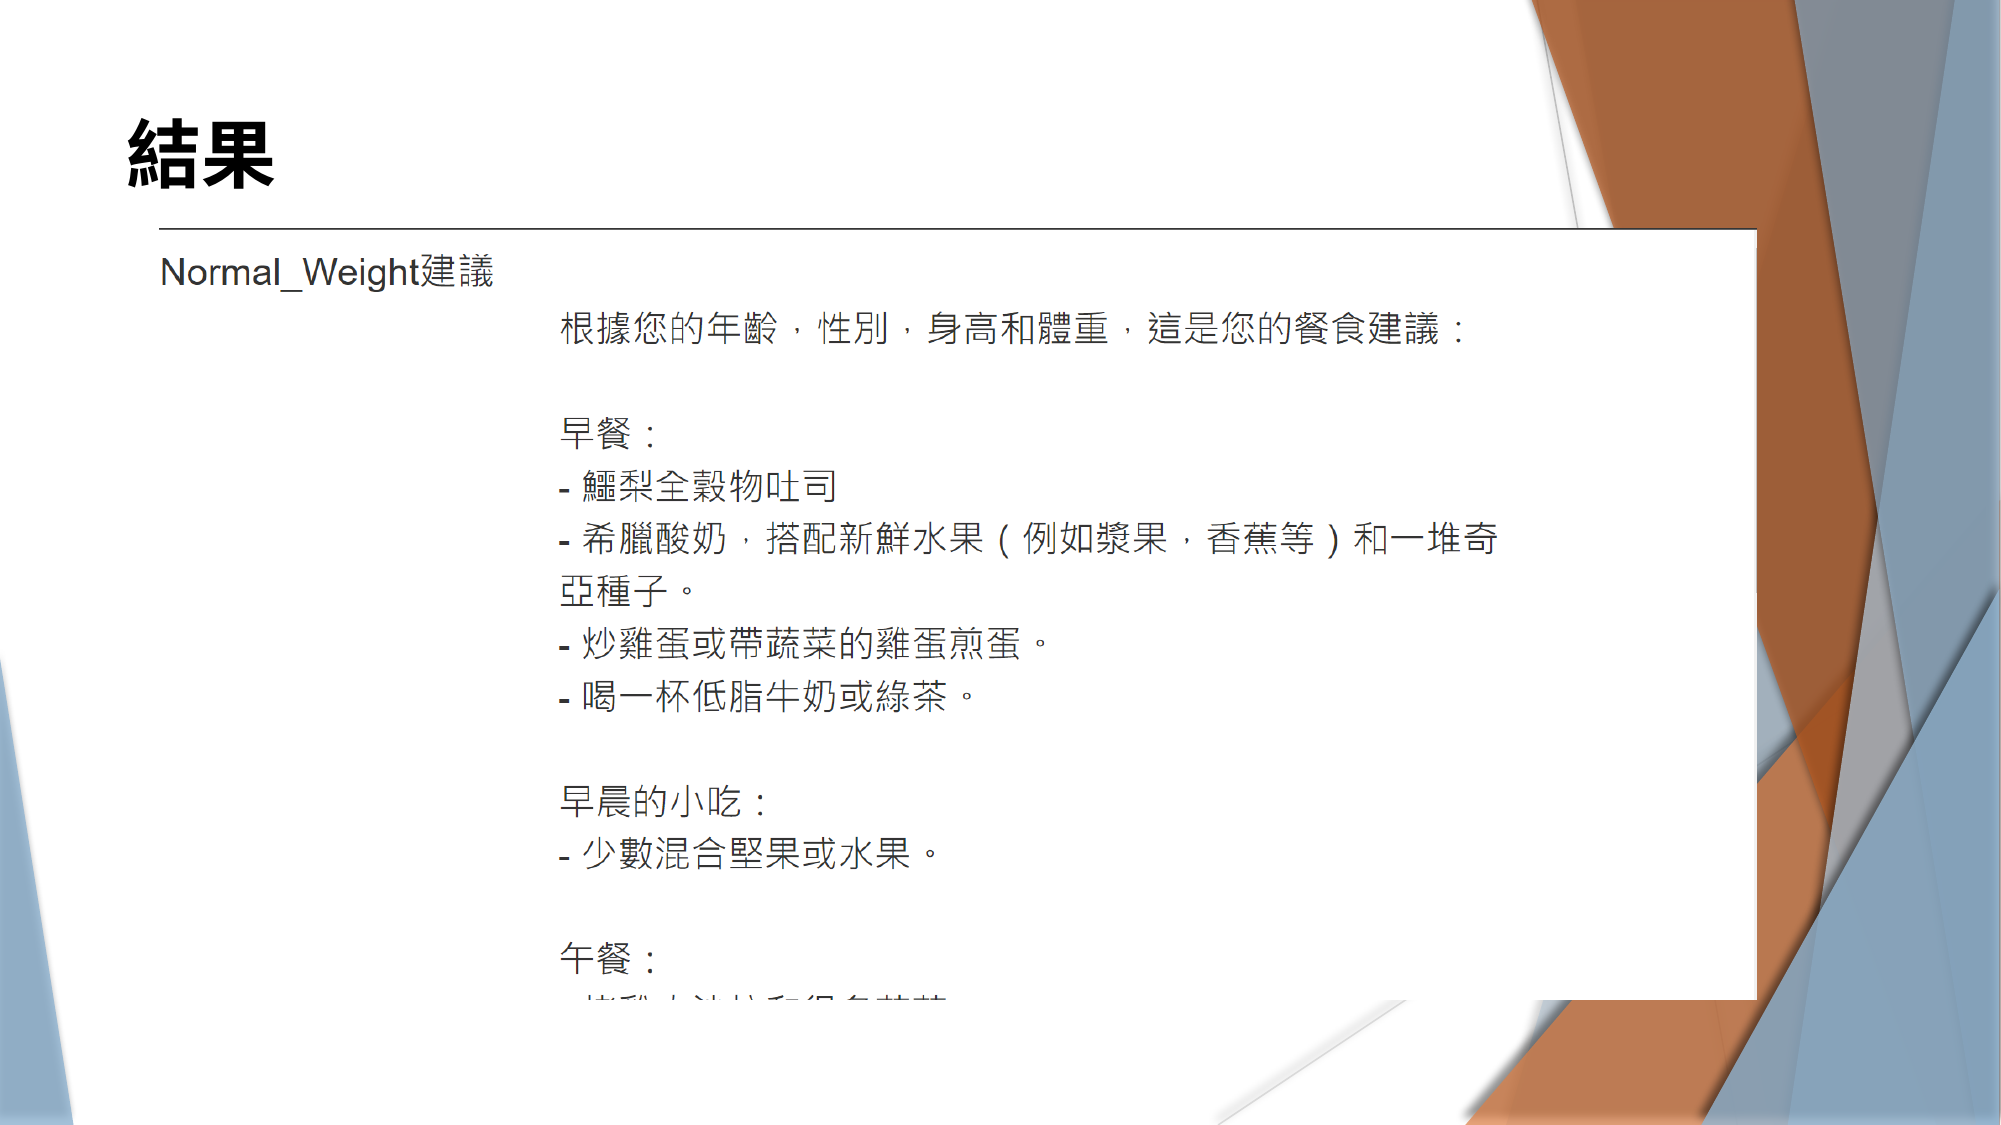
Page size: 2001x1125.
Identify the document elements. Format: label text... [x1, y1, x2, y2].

title 結果 [111, 99, 1522, 317]
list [159, 228, 1758, 1000]
